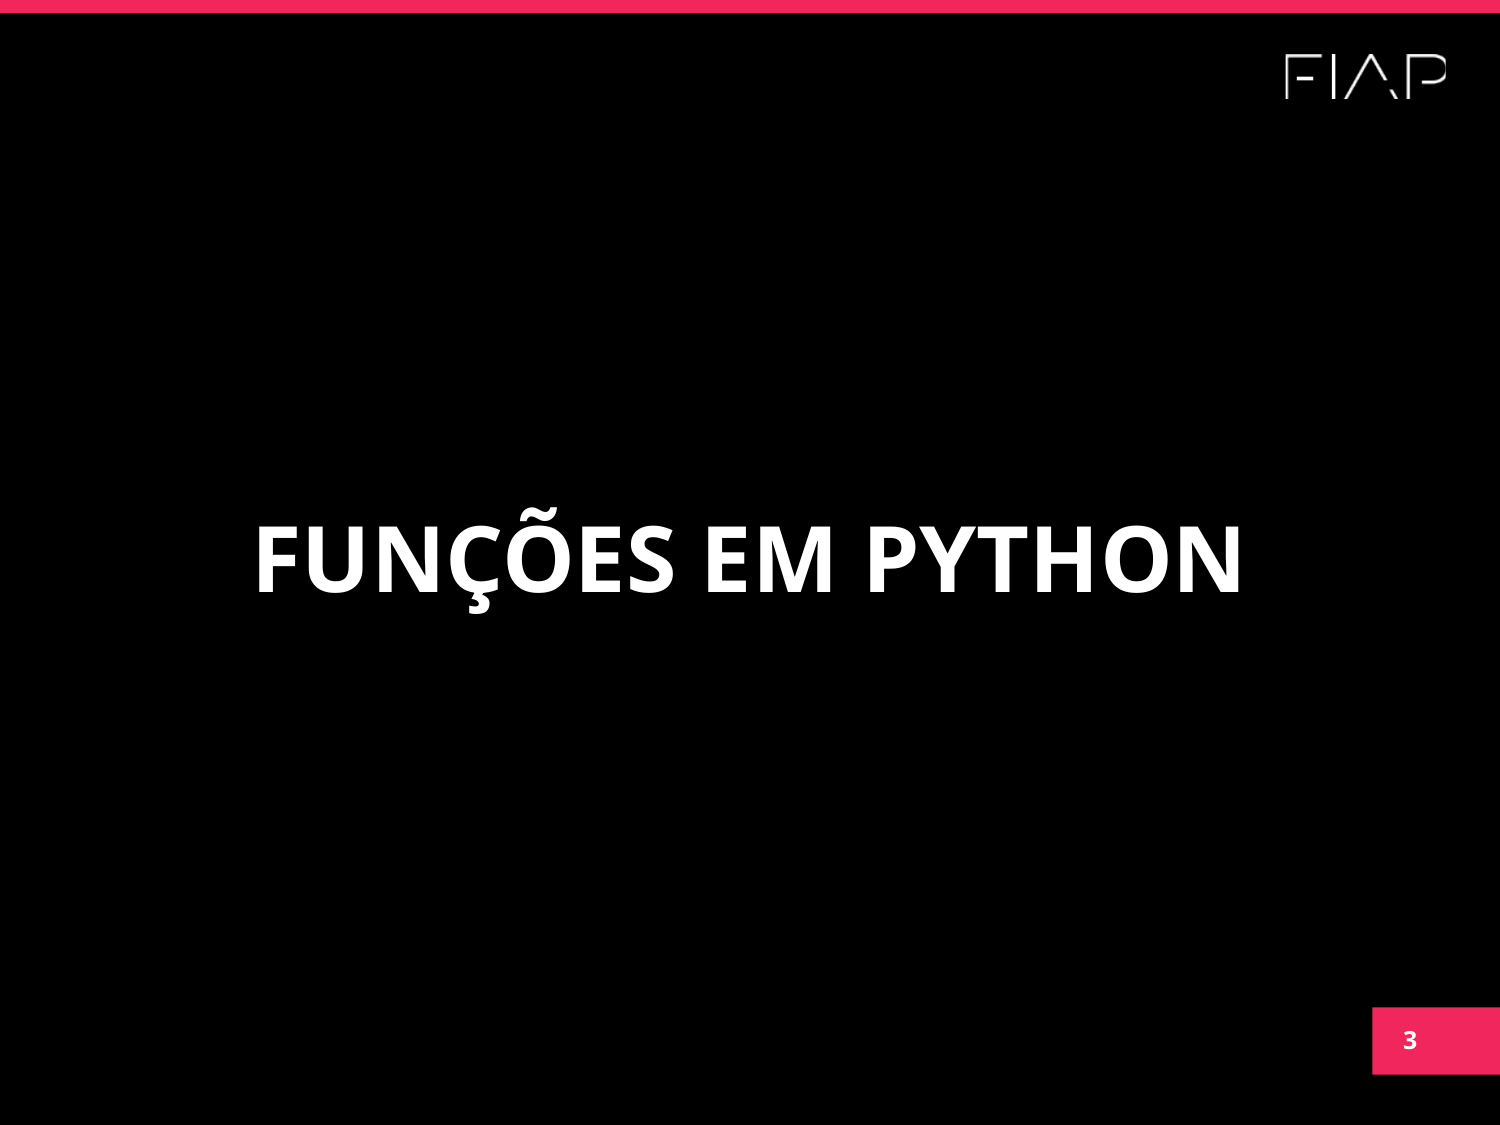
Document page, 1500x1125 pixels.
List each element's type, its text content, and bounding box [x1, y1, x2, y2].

title FUNÇÕES EM PYTHON [103, 453, 1397, 672]
